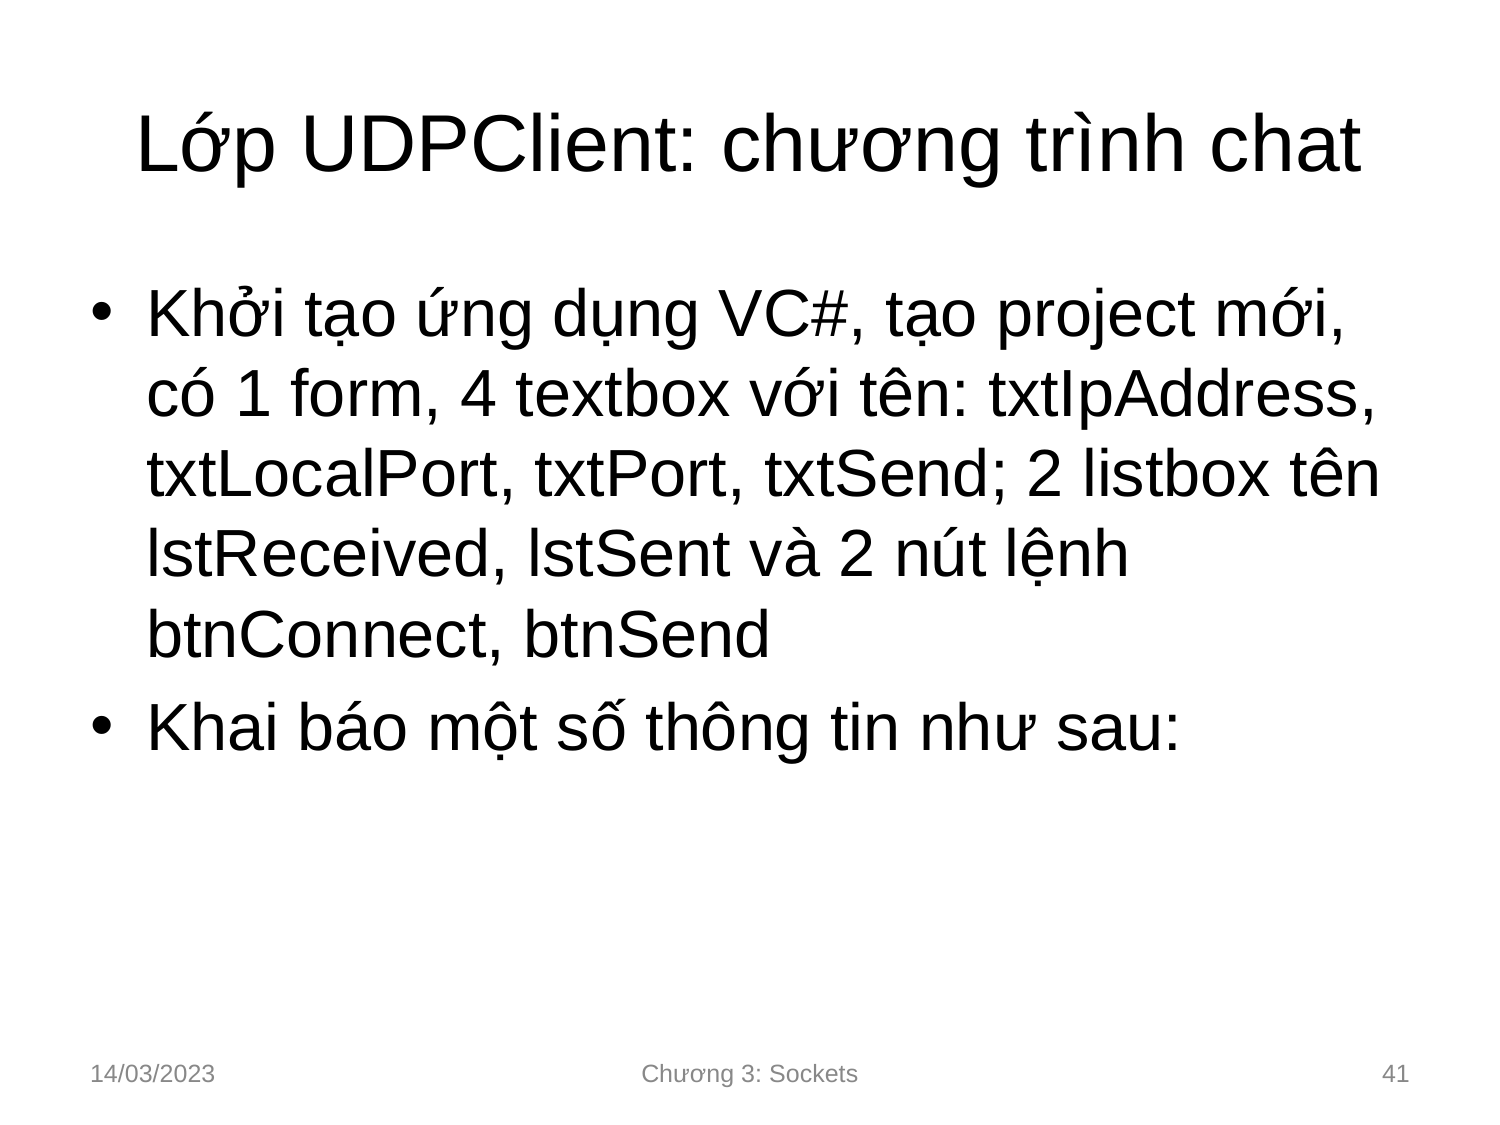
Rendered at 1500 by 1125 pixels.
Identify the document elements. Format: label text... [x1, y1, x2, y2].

title Lớp UDPClient: chương trình chat [75, 45, 1425, 233]
slide_number ‹#› [1074, 1042, 1425, 1103]
list Khởi tạo ứng dụng VC#, tạo project mới, có 1 form, 4 textbox với tên: txtIpAddress, txtLocalPort, txtPort, txtSend; 2 listbox tên lstReceived, lstSent và 2 nút lệnh btnConnect, btnSend Khai báo một số thông tin như sau: [75, 262, 1425, 1005]
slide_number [75, 1042, 425, 1103]
footer Chương 3: Sockets [512, 1042, 988, 1103]
